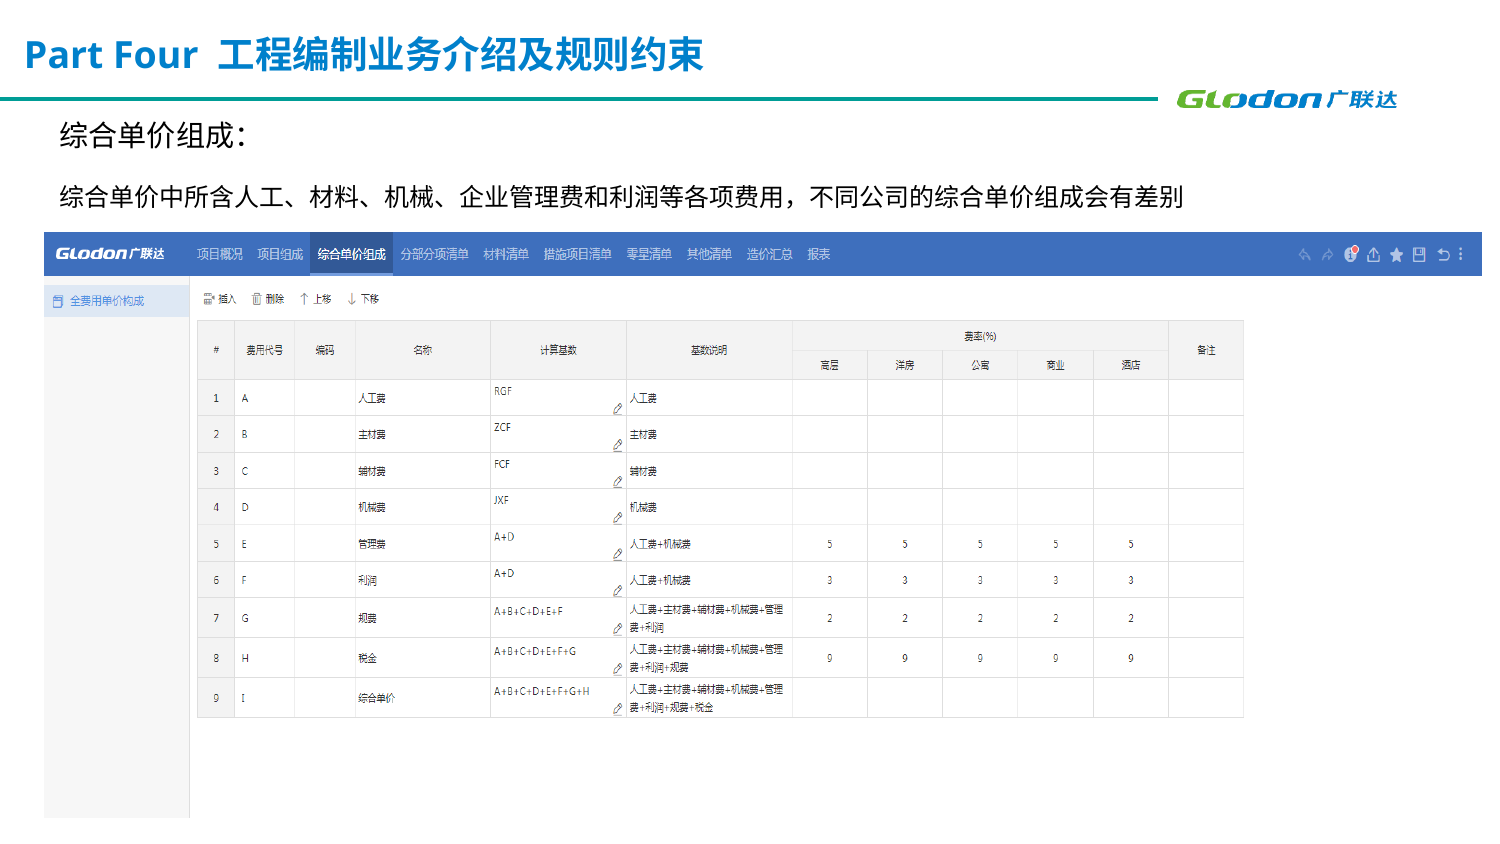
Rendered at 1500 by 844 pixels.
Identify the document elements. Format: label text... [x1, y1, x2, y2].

picture [1177, 90, 1397, 108]
text_box 综合单价组成： 综合单价中所含人工、材料、机械、企业管理费和利润等各项费用，不同公司的综合单价组成会有差别 [44, 109, 1403, 220]
picture [44, 232, 1482, 818]
text_box Part Four 工程编制业务介绍及规则约束 [9, 23, 720, 84]
